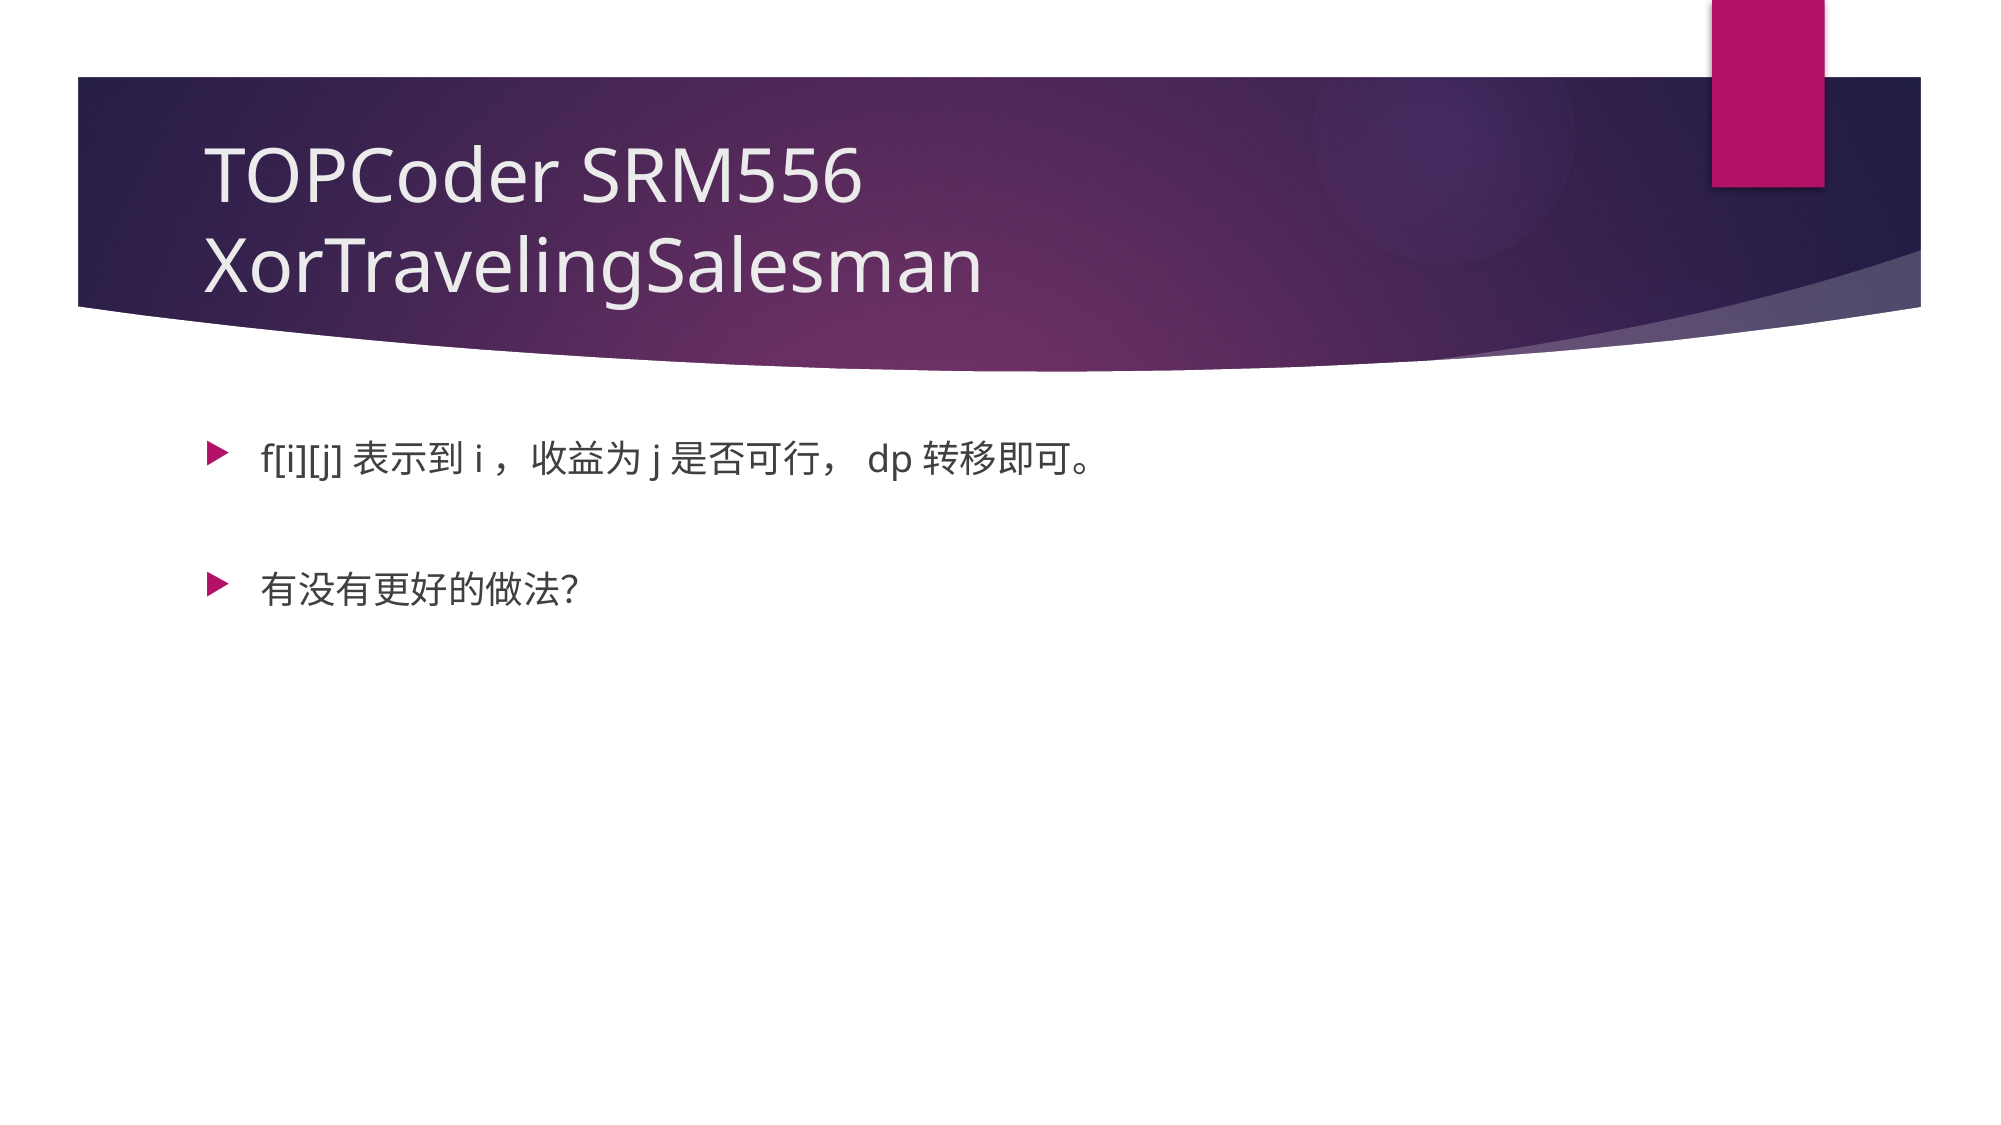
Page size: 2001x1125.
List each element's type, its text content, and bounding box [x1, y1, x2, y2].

list f[i][j]表示到i，收益为j是否可行，dp转移即可。 有没有更好的做法？ [189, 427, 1638, 988]
title TOPCoder SRM556 XorTravelingSalesman [189, 159, 1627, 276]
